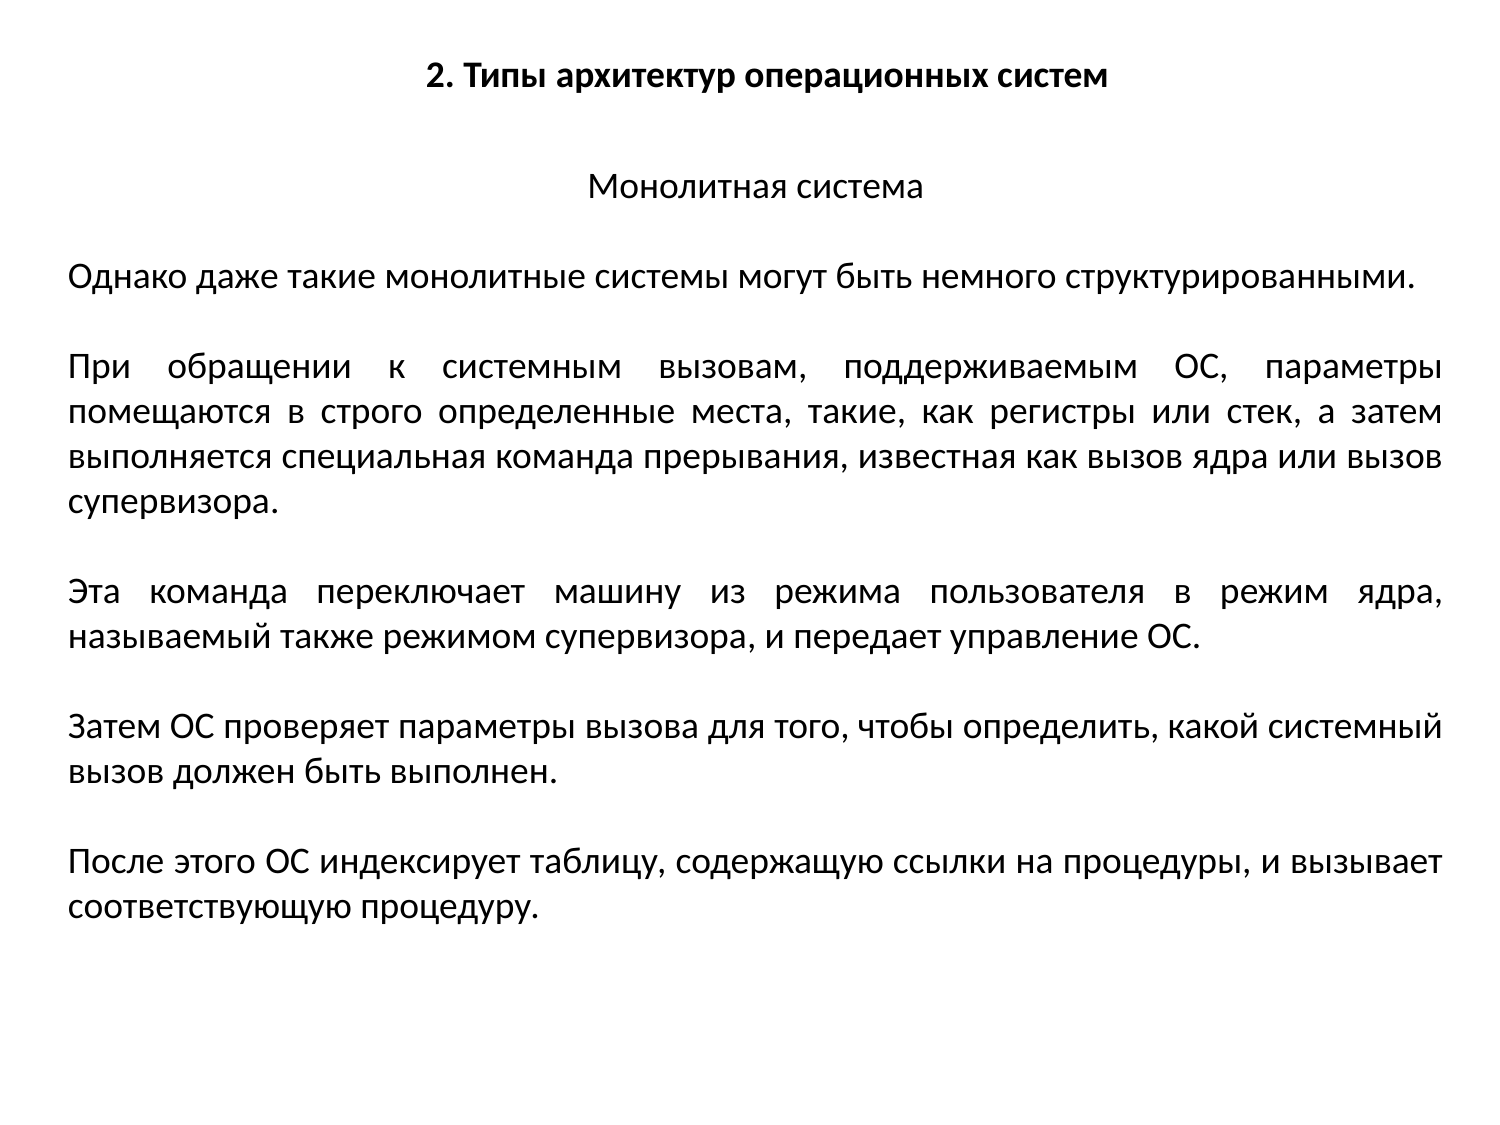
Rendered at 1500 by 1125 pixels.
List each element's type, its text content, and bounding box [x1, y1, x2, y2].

text_box 2. Типы архитектур операционных систем [64, 42, 1471, 103]
text_box Монолитная система Однако даже такие монолитные системы могут быть немного структурированными. При обращении к системным вызовам, поддерживаемым ОС, параметры помещаются в строго определенные места, такие, как регистры или стек, а затем выполняется специальная команда прерывания, известная как вызов ядра или вызов супервизора. Эта команда переключает машину из режима пользователя в режим ядра, называемый также режимом супервизора, и передает управление ОС. Затем ОС проверяет параметры вызова для того, чтобы определить, какой системный вызов должен быть выполнен. После этого ОС индексирует таблицу, содержащую ссылки на процедуры, и вызывает соответствующую процедуру. [53, 153, 1459, 934]
